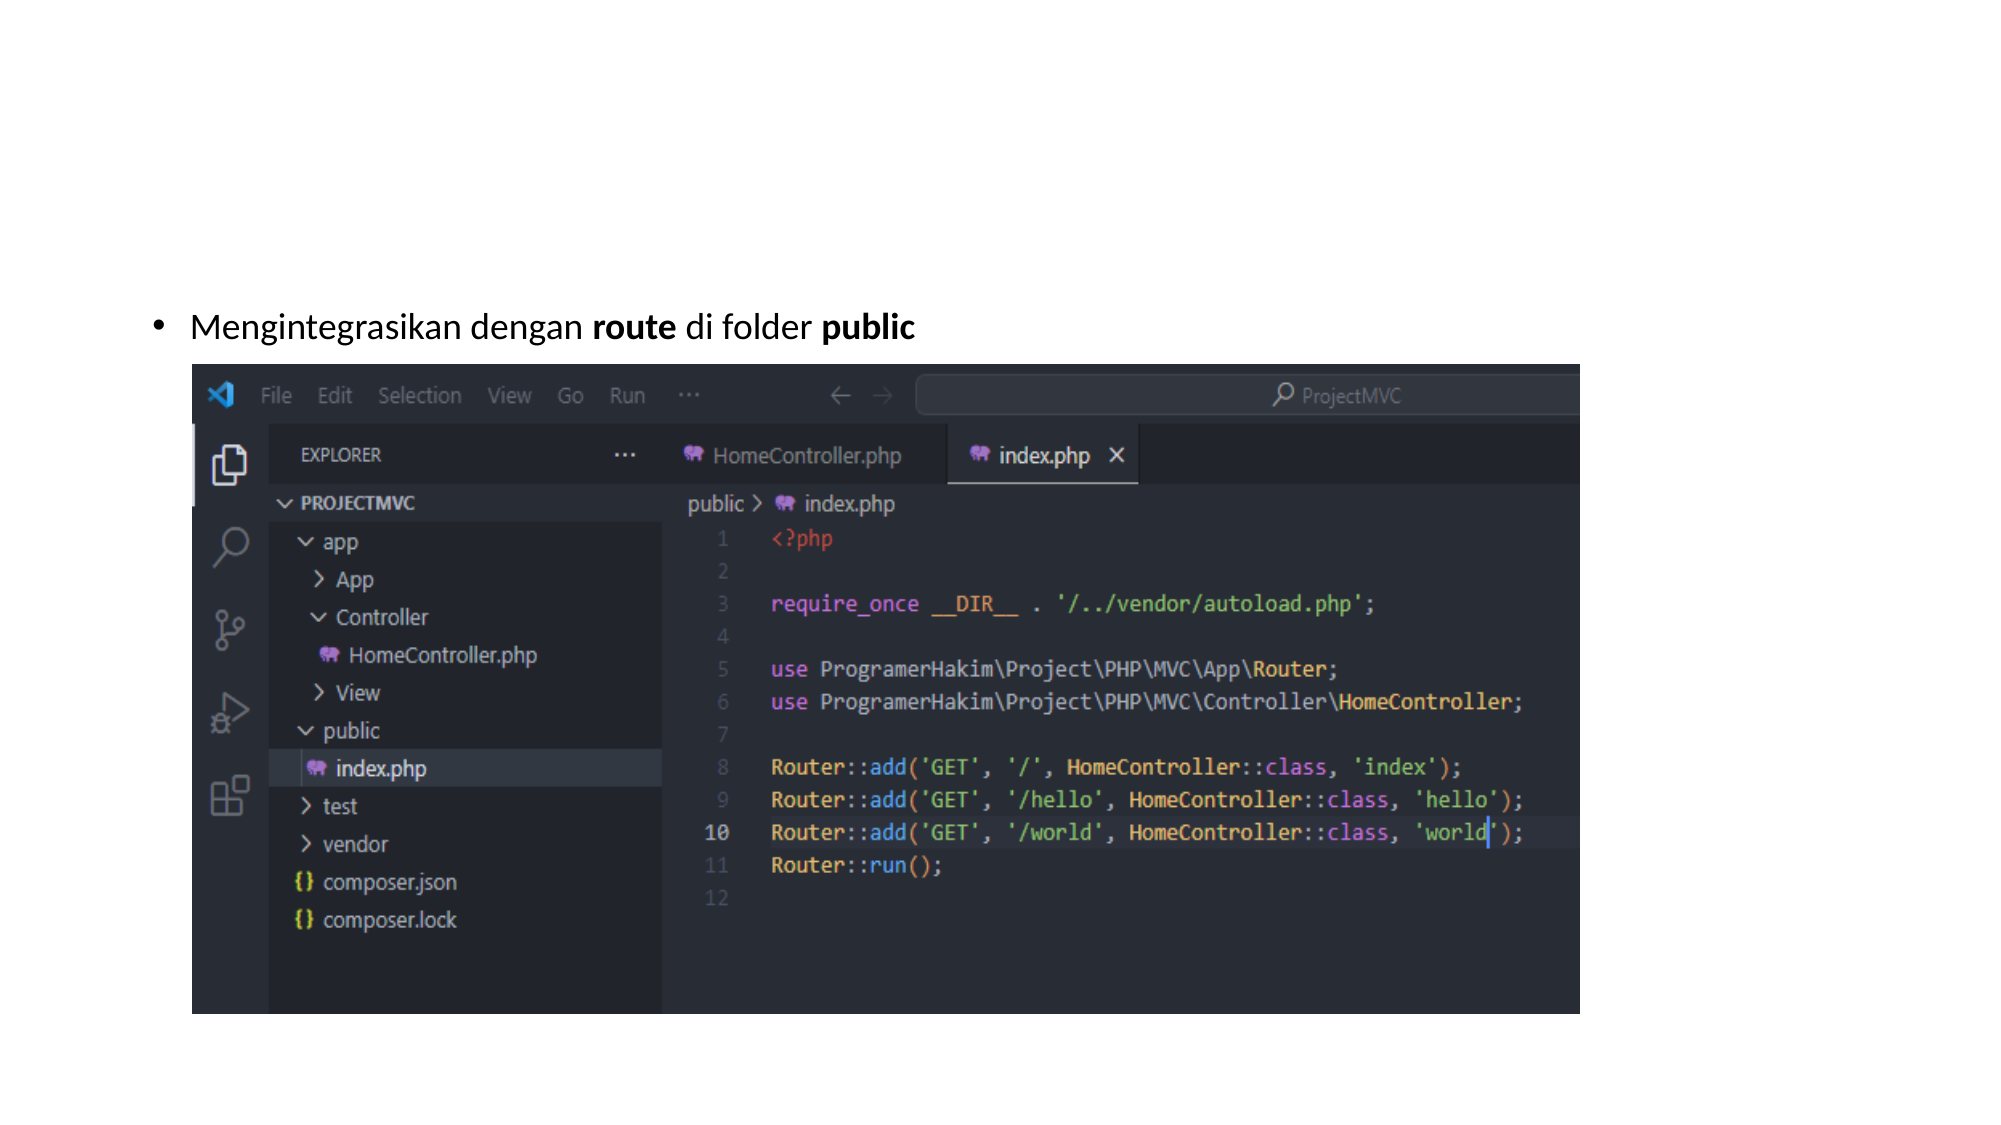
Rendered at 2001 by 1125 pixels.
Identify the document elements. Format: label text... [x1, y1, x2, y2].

list Mengintegrasikan dengan route di folder public [137, 299, 1863, 1014]
picture [192, 364, 1580, 1014]
